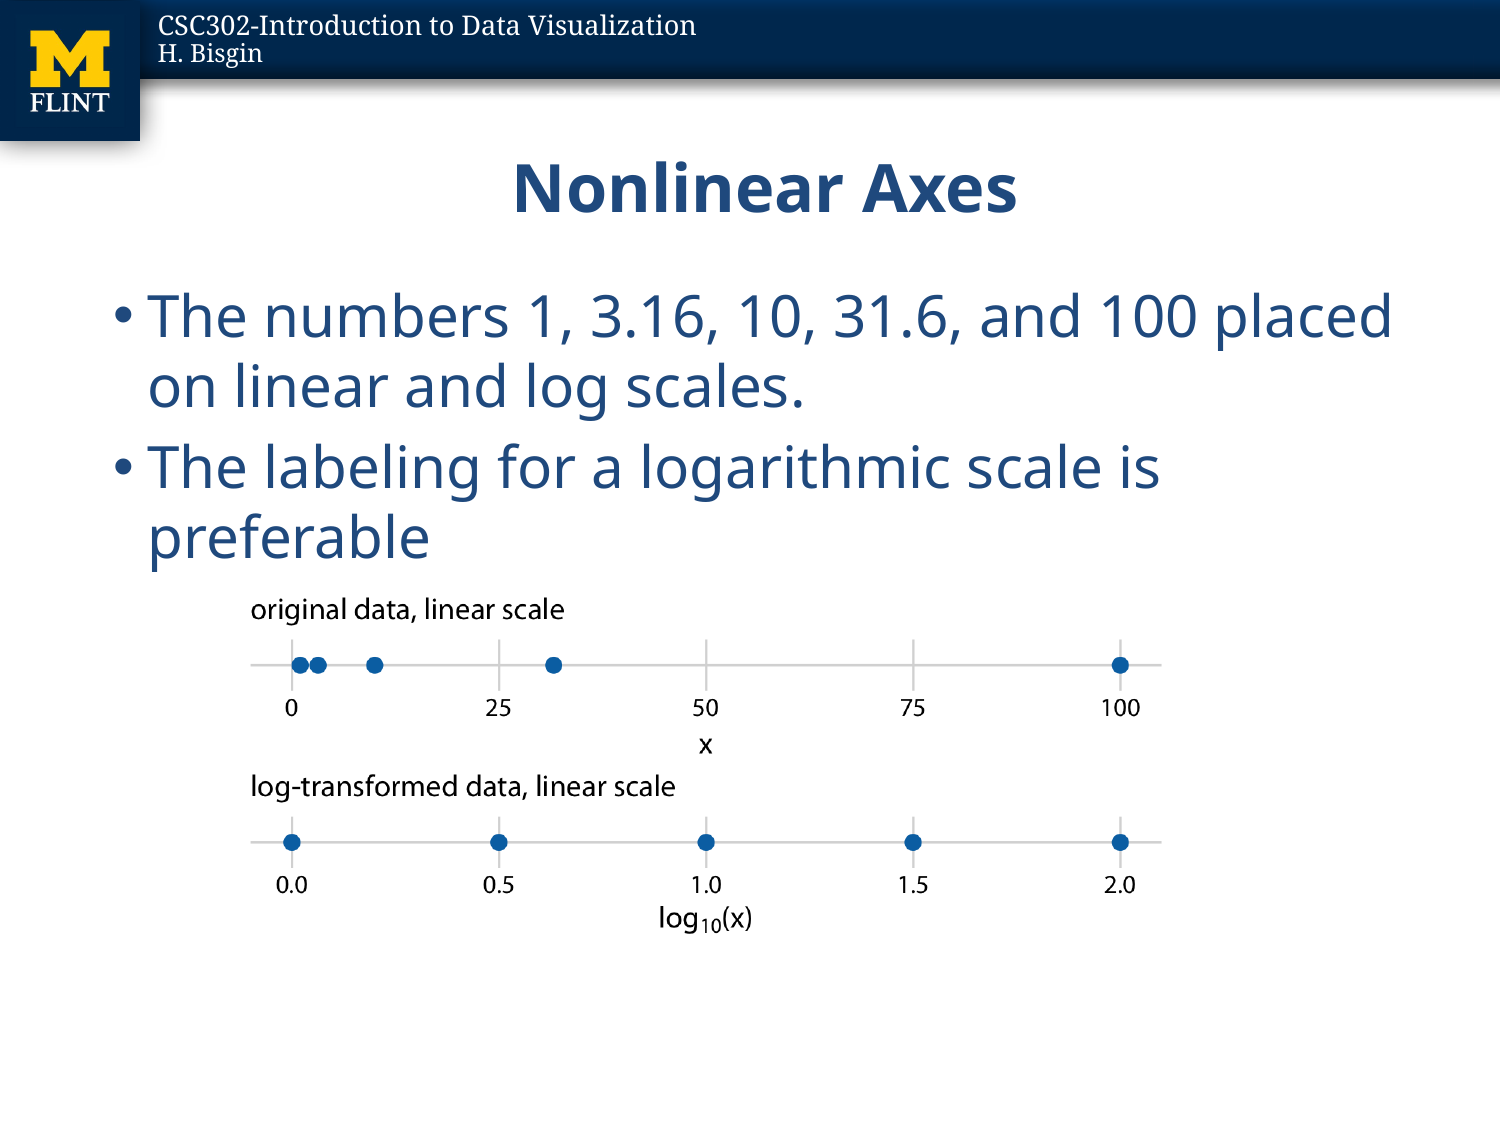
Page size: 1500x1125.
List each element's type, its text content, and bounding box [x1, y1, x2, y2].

picture [0, 0, 1500, 1122]
title Nonlinear Axes [73, 109, 1457, 263]
list The numbers 1, 3.16, 10, 31.6, and 100 placed on linear and log scales. The labeling for a logarithmic scale is preferable [75, 269, 1425, 990]
